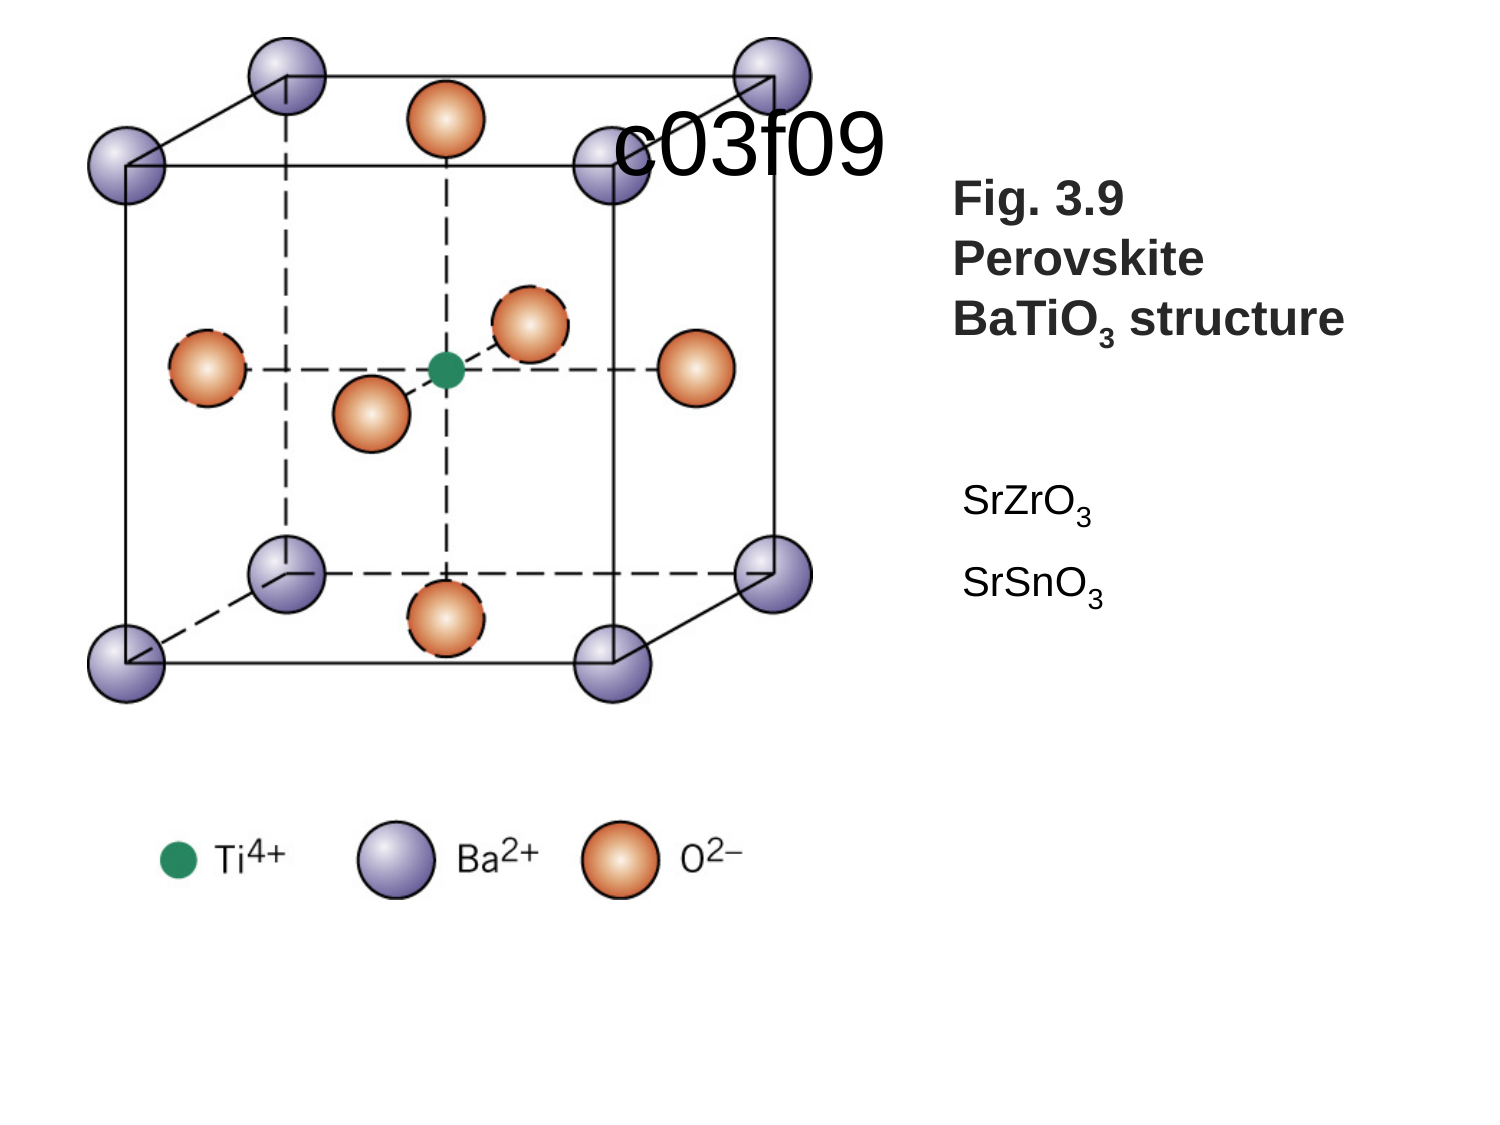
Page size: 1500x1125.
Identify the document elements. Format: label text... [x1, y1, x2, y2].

text_box Fig. 3.9 Perovskite BaTiO3 structure [937, 233, 1419, 362]
picture [87, 37, 814, 901]
title c03f09 [74, 44, 82, 233]
title c03f09 [818, 44, 1426, 233]
text_box SrZrO3 SrSnO3 [947, 443, 1125, 623]
